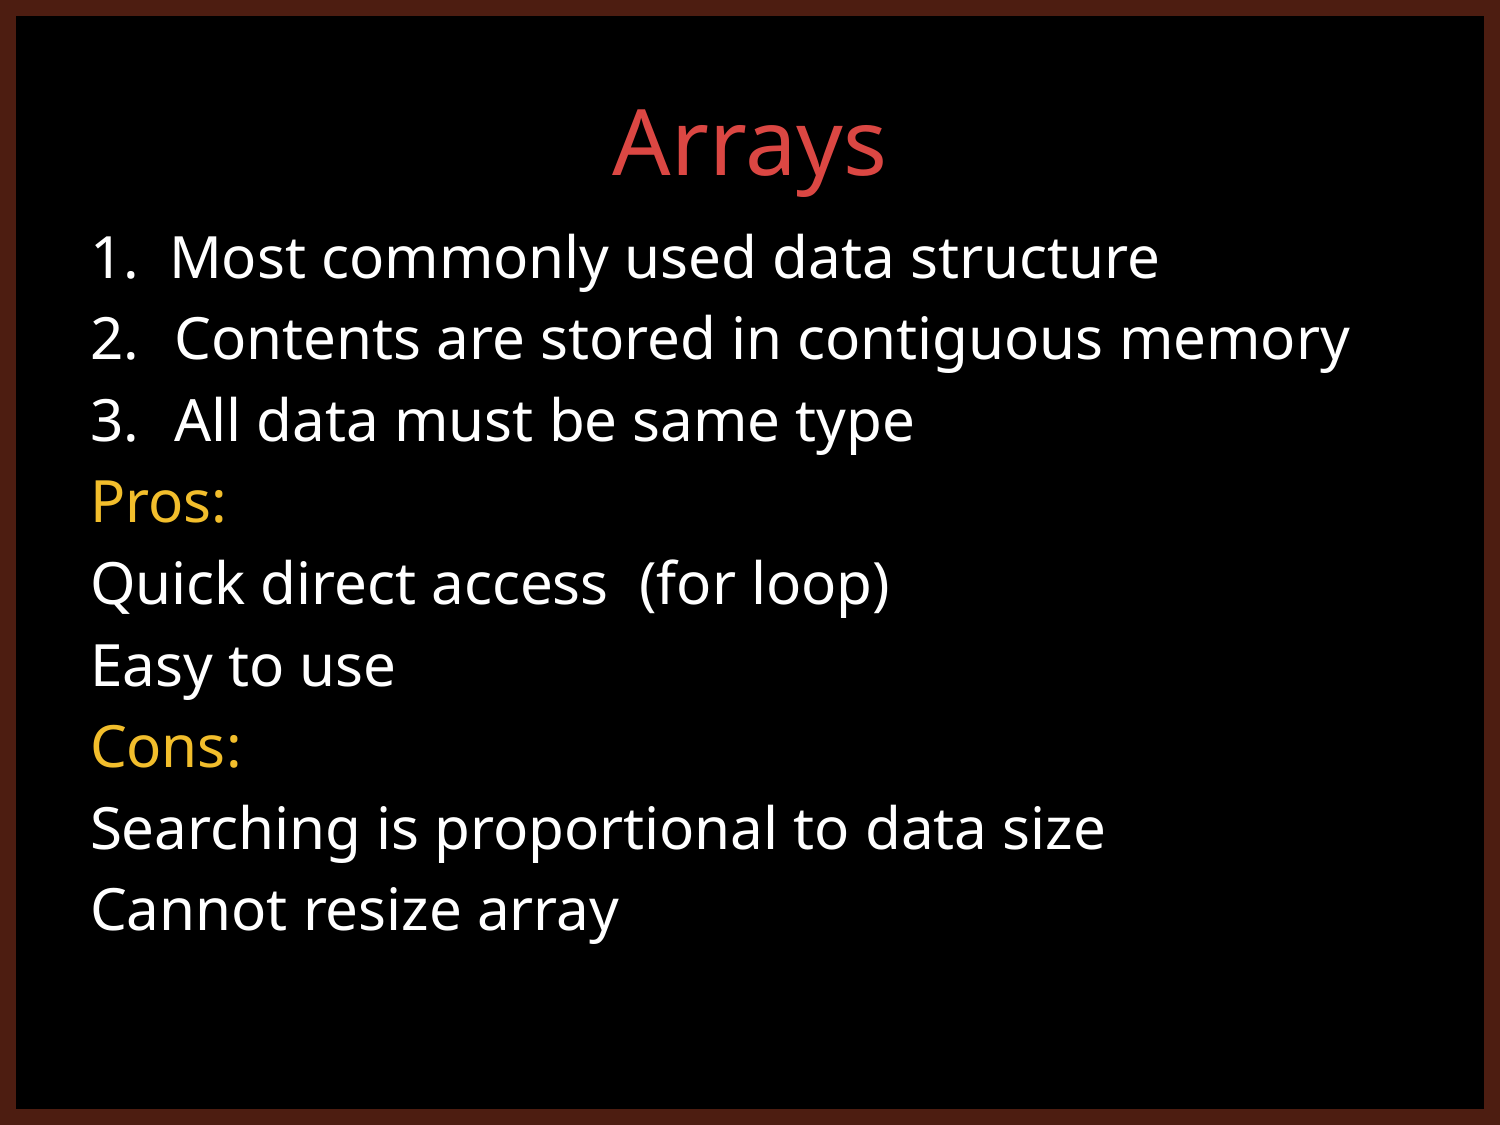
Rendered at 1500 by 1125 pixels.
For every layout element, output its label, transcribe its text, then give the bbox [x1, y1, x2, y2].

title Arrays [75, 45, 1425, 212]
list 1. Most commonly used data structure Contents are stored in contiguous memory All data must be same type Pros: Quick direct access (for loop) Easy to use Cons: Searching is proportional to data size Cannot resize array [75, 212, 1425, 1088]
text_box [0, 0, 1500, 1125]
